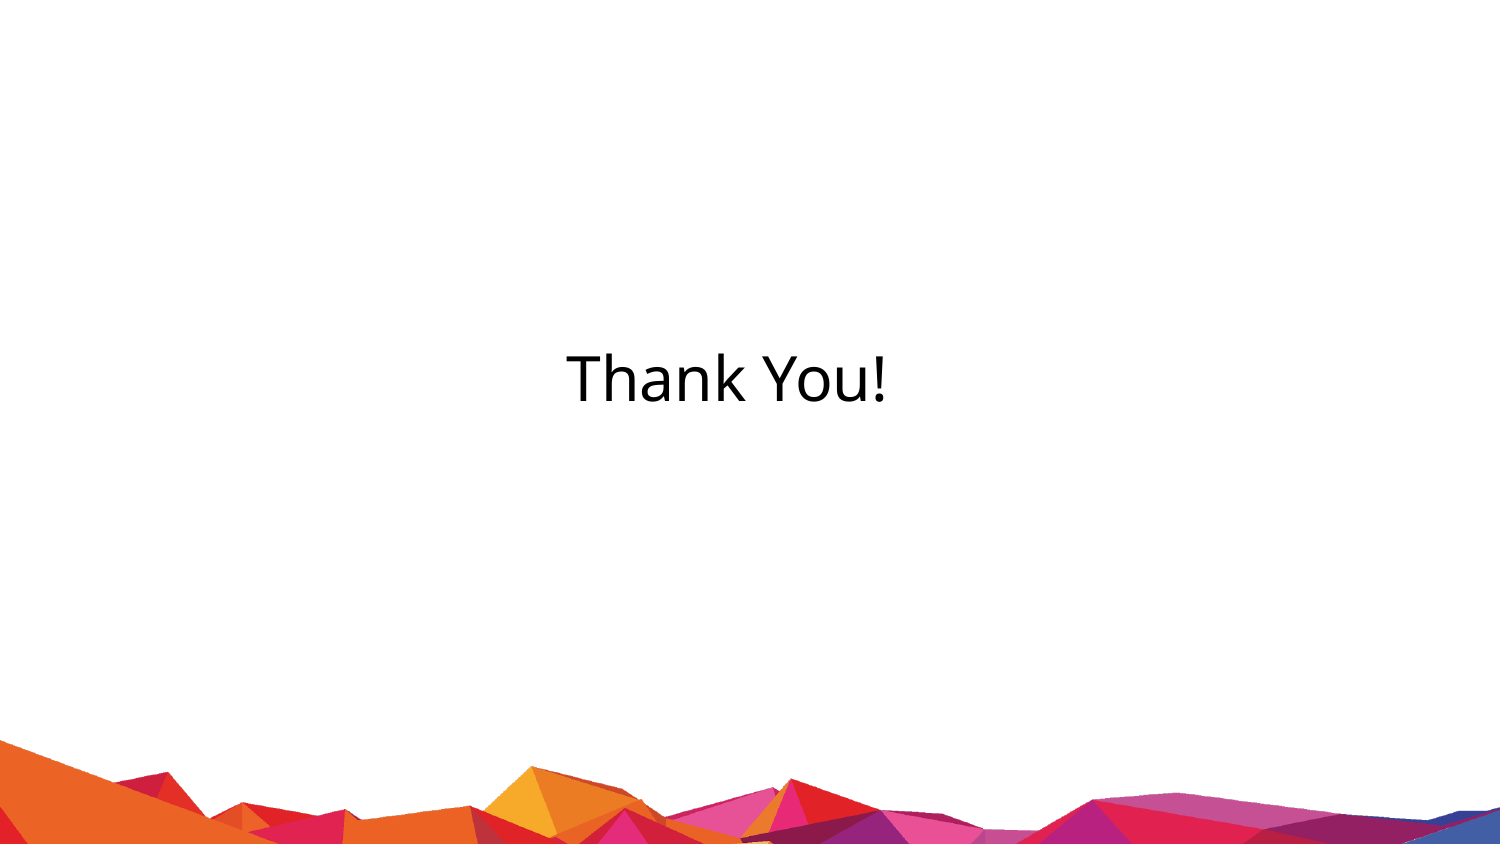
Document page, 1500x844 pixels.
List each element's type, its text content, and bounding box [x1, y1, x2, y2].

picture [0, 740, 1500, 844]
list Thank You! [394, 333, 1061, 421]
